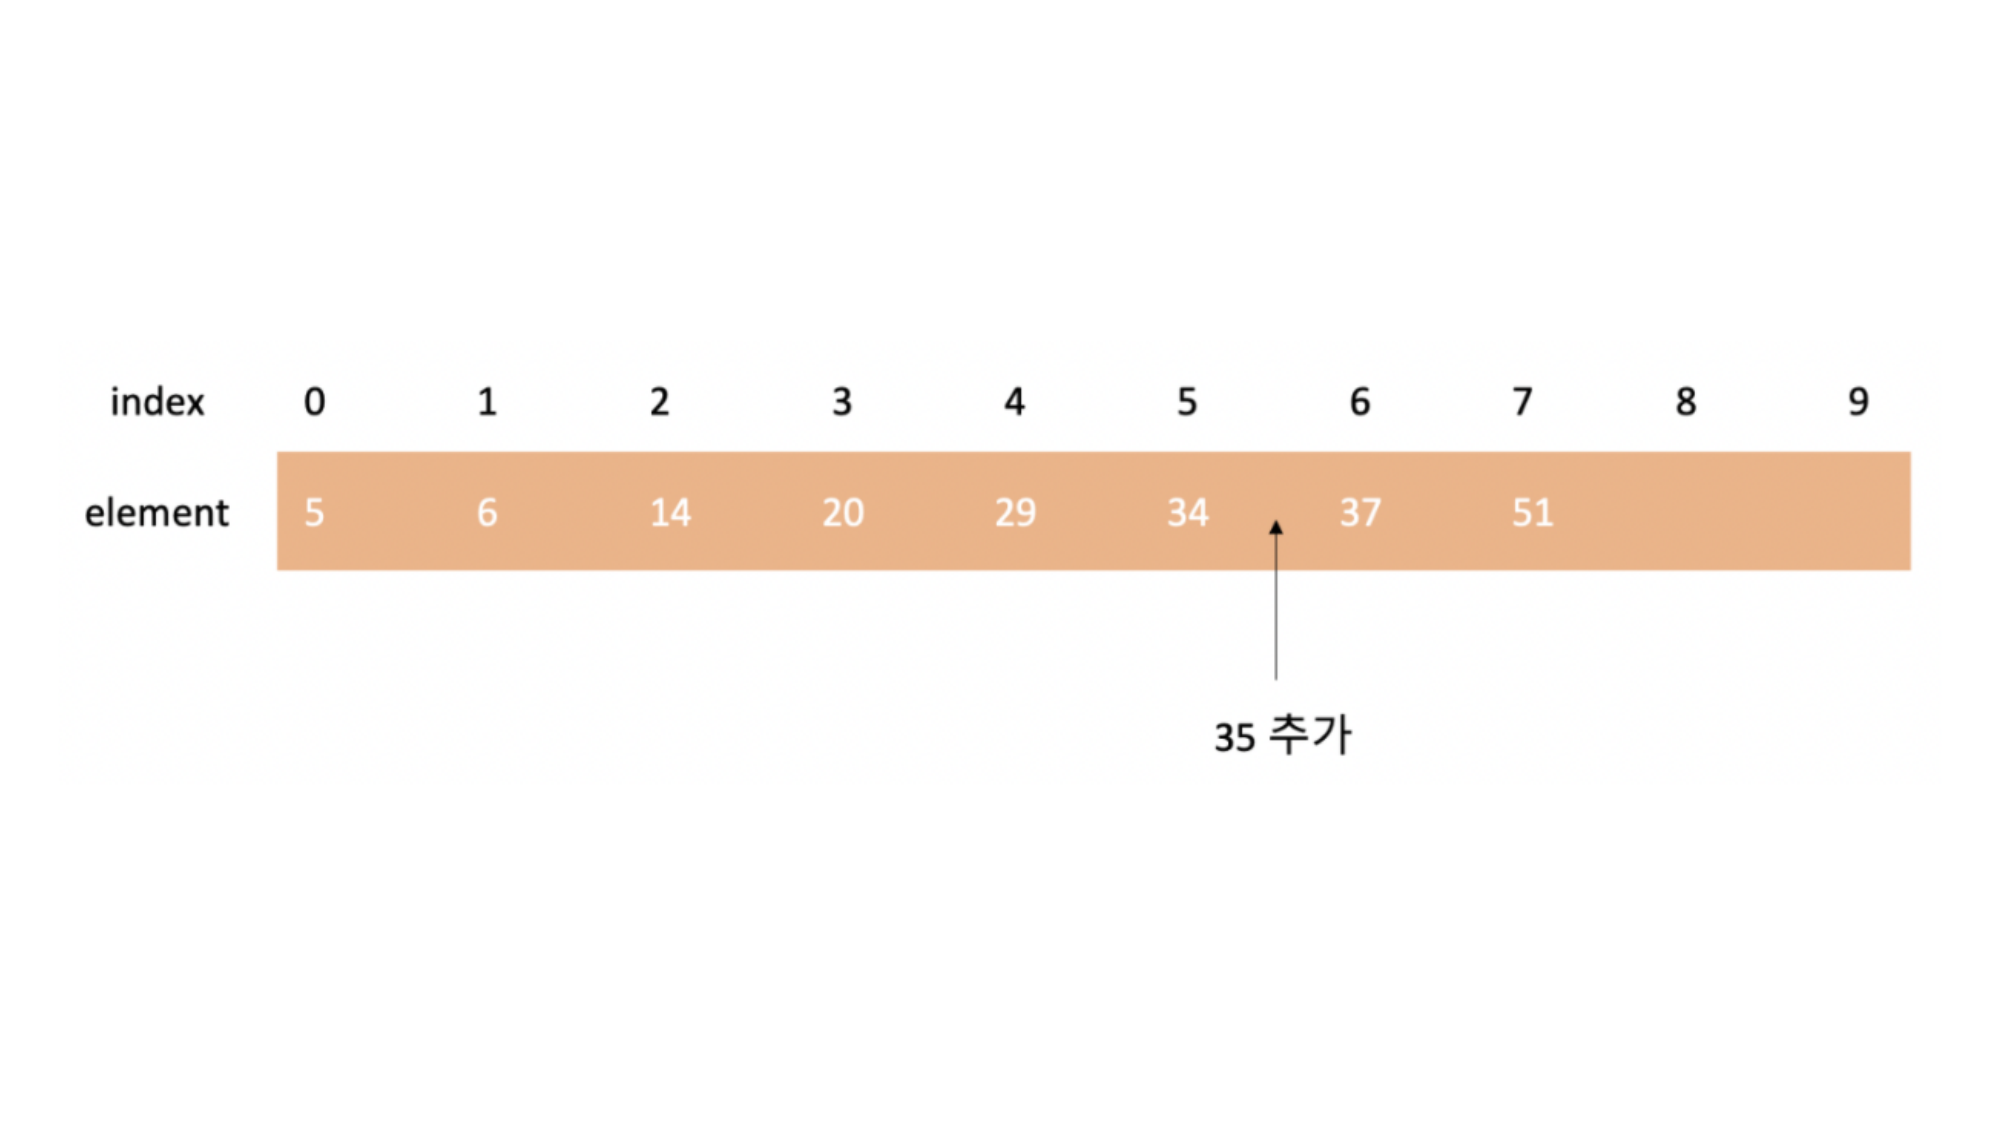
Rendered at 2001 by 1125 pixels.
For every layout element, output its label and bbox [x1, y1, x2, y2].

picture [58, 340, 1942, 785]
